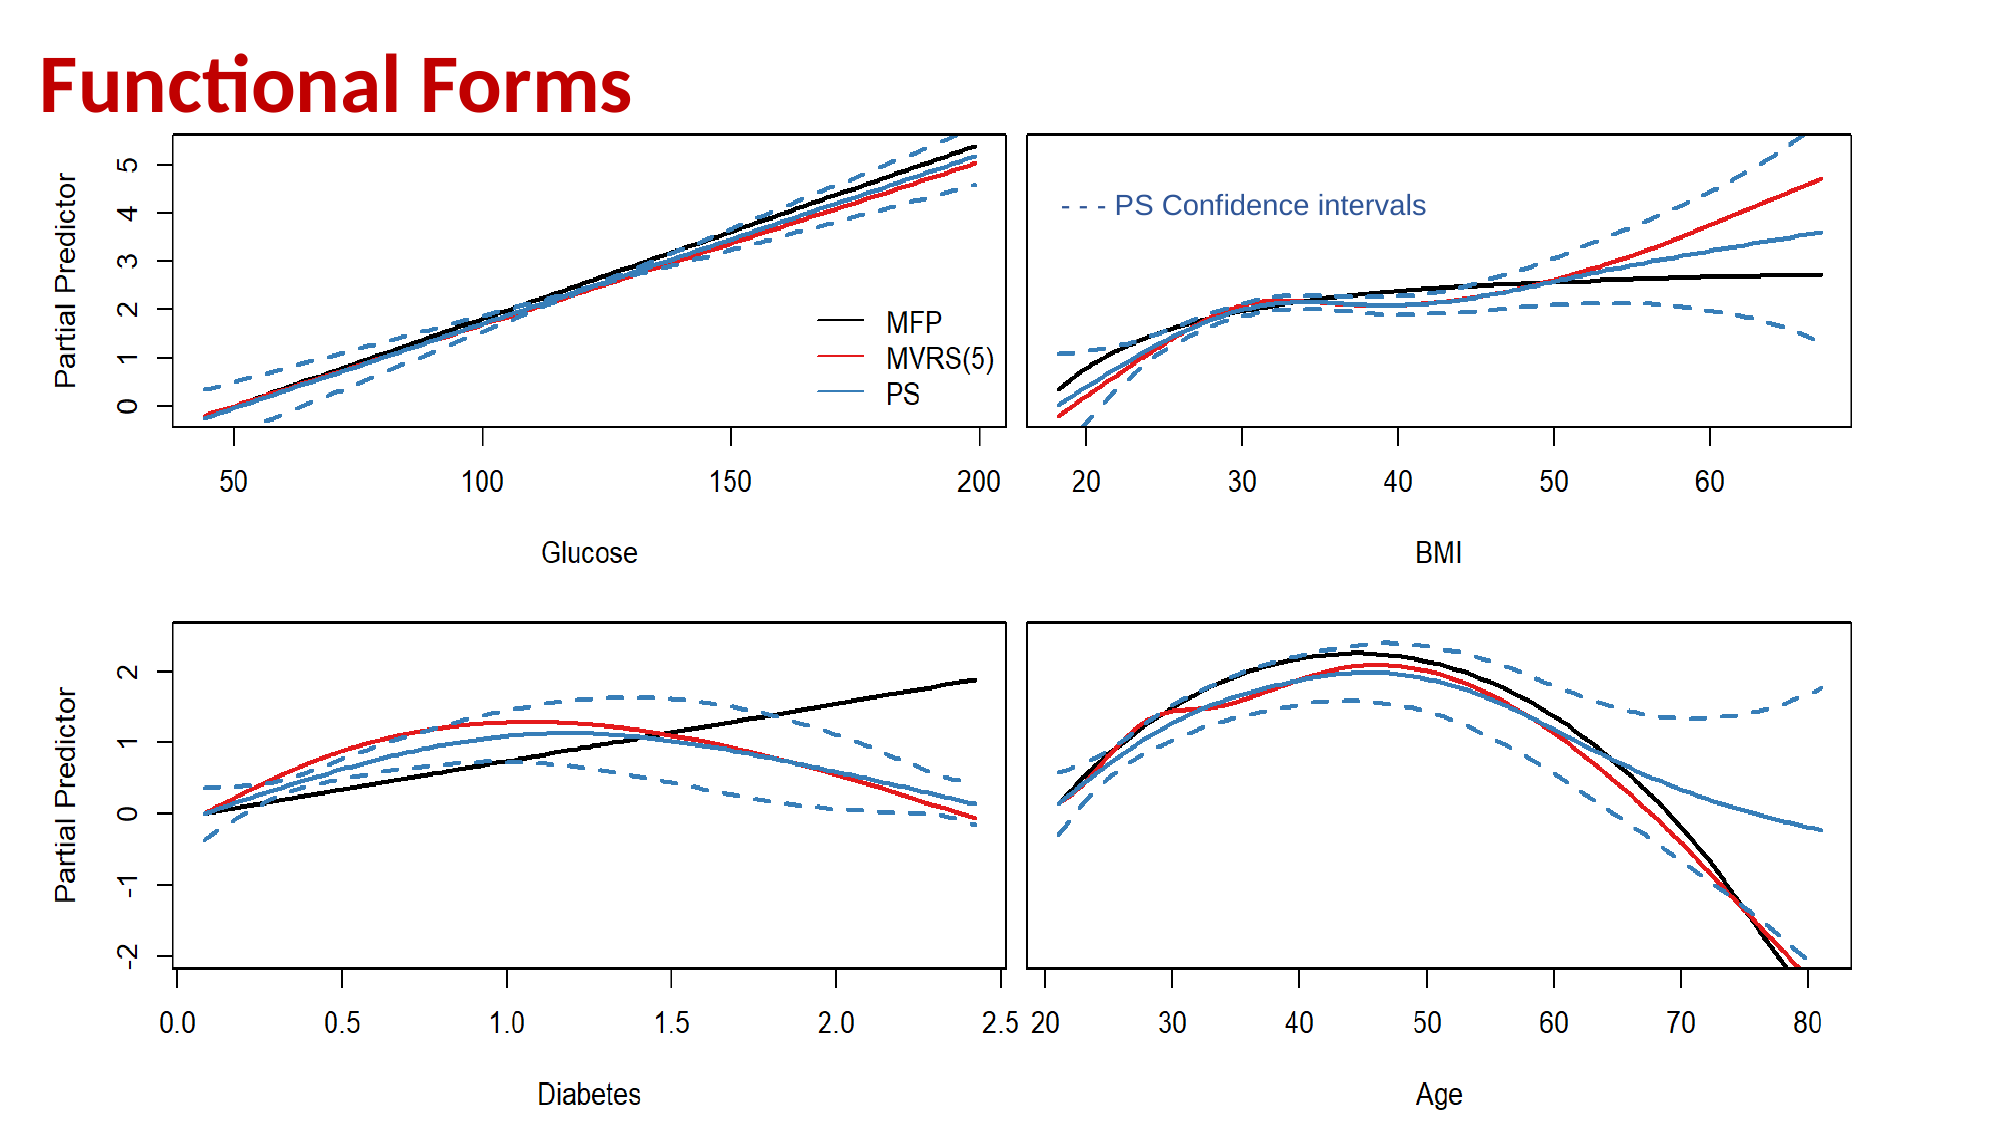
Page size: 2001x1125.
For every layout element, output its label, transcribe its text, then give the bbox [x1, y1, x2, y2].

title Functional Forms [24, 0, 1750, 194]
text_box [48, 29, 1976, 1112]
